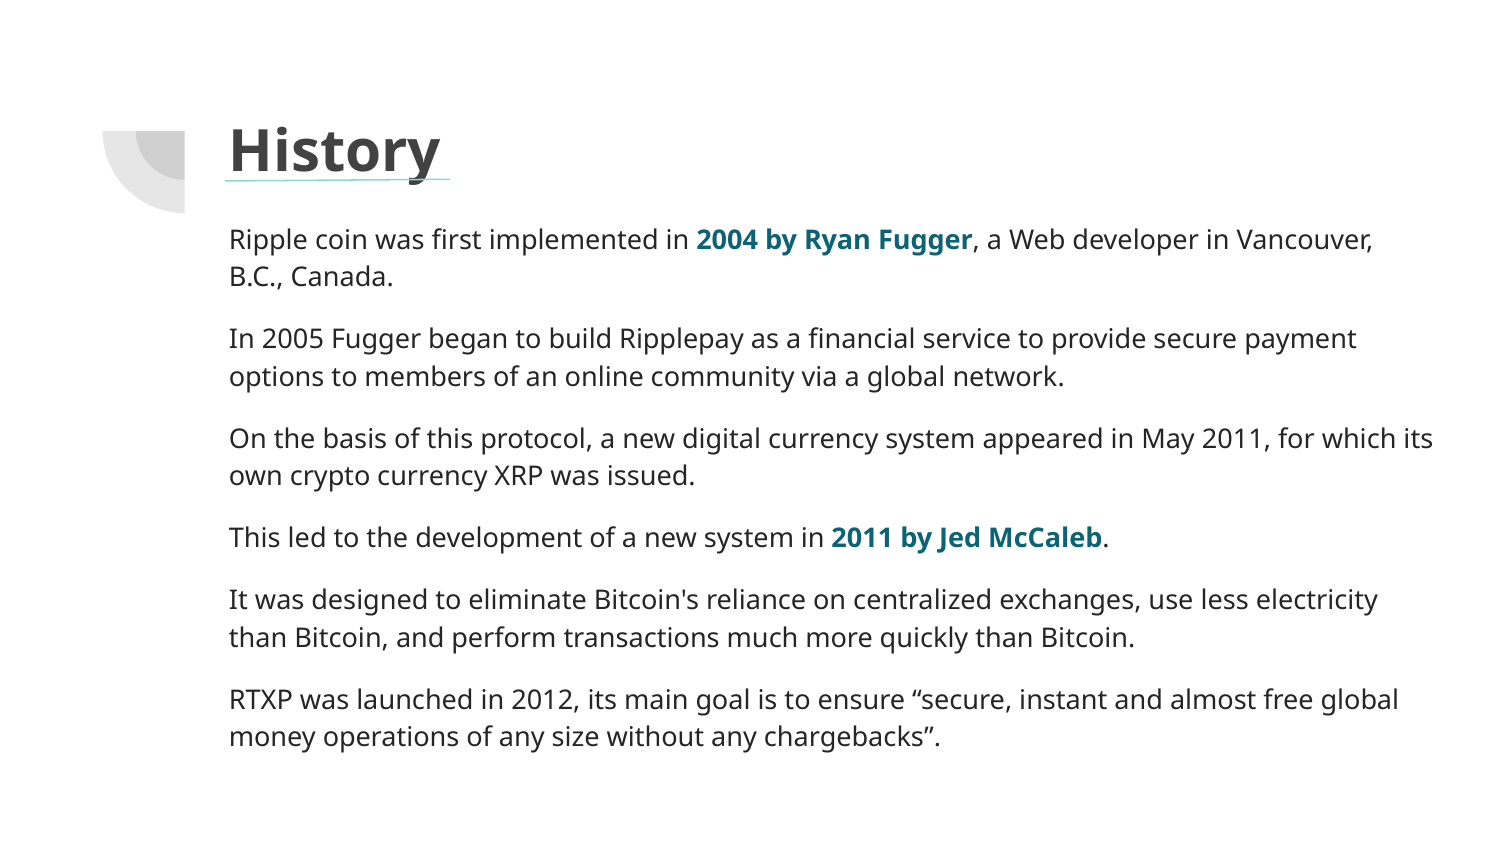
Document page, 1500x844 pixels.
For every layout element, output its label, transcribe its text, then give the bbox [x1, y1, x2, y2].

list Ripple coin was first implemented in 2004 by Ryan Fugger, a Web developer in Vancouver, B.C., Canada. In 2005 Fugger began to build Ripplepay as a financial service to provide secure payment options to members of an online community via a global network. On the basis of this protocol, a new digital currency system appeared in May 2011, for which its own crypto currency XRP was issued. This led to the development of a new system in 2011 by Jed McCaleb. It was designed to eliminate Bitcoin's reliance on centralized exchanges, use less electricity than Bitcoin, and perform transactions much more quickly than Bitcoin. RTXP was launched in 2012, its main goal is to ensure “secure, instant and almost free global money operations of any size without any chargebacks”. [213, 202, 1449, 783]
title History [213, 98, 1368, 202]
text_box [224, 178, 450, 182]
